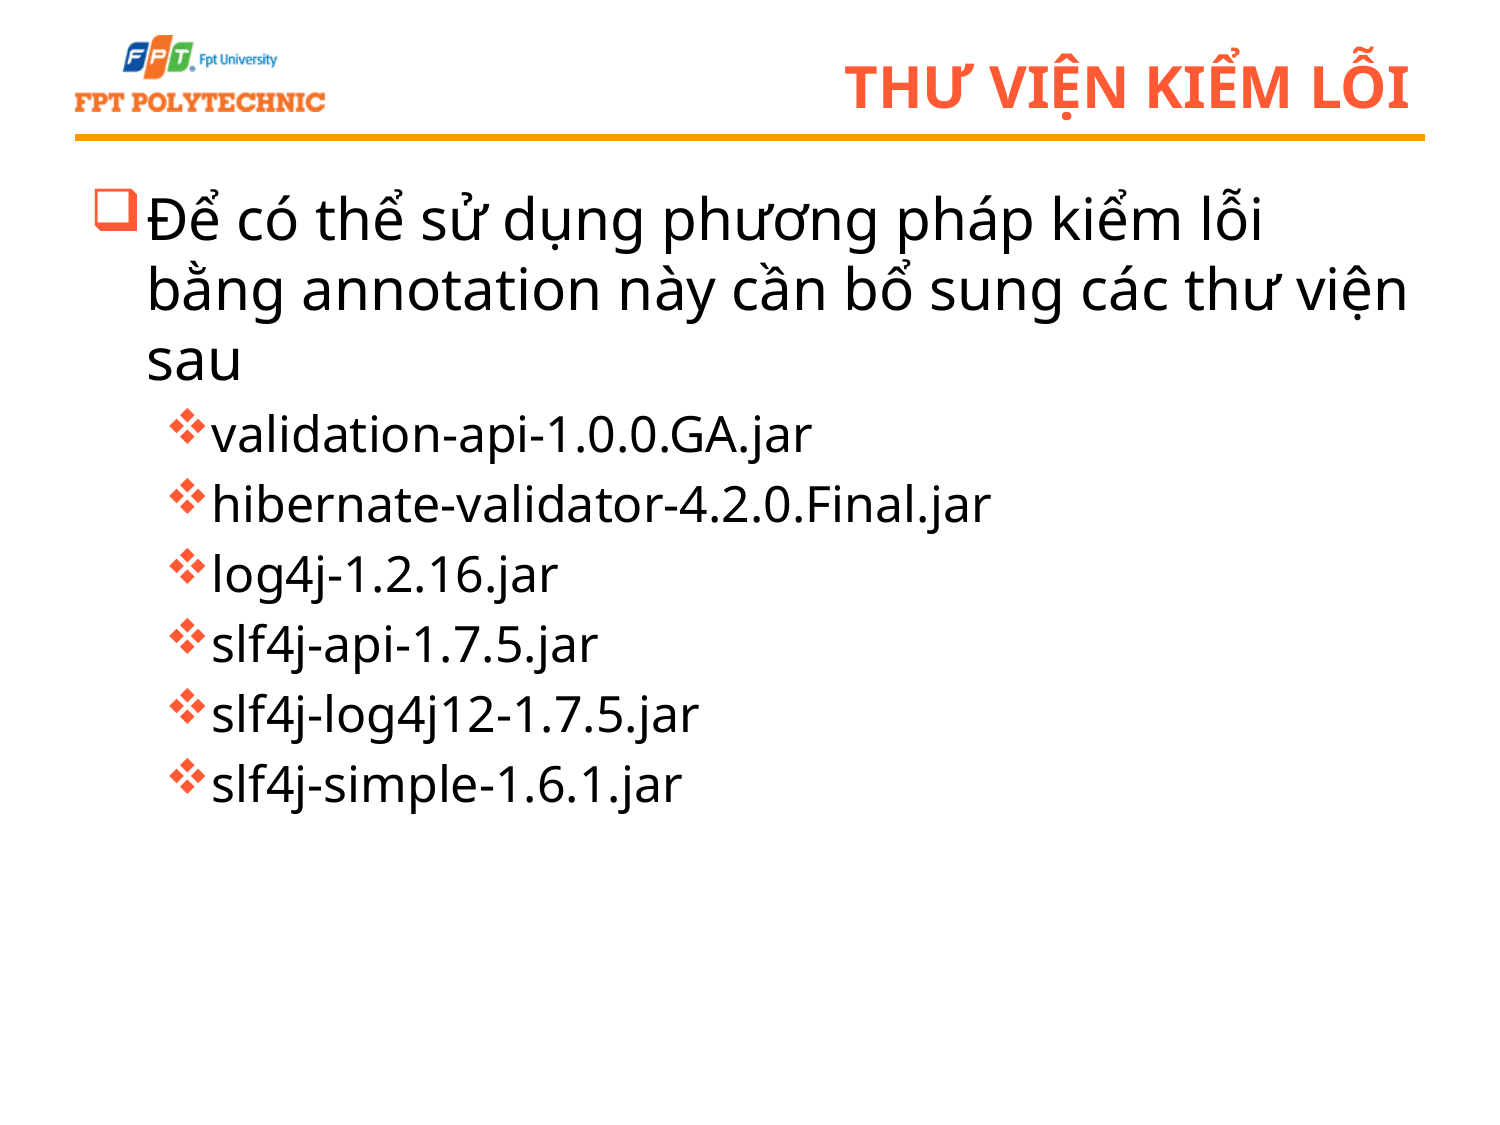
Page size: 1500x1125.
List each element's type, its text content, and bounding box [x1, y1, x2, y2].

list Để có thể sử dụng phương pháp kiểm lỗi bằng annotation này cần bổ sung các thư viện sau validation-api-1.0.0.GA.jar hibernate-validator-4.2.0.Final.jar log4j-1.2.16.jar slf4j-api-1.7.5.jar slf4j-log4j12-1.7.5.jar slf4j-simple-1.6.1.jar [75, 174, 1425, 1038]
picture [75, 35, 325, 112]
title Thư viện kiểm lỗi [337, 45, 1425, 125]
